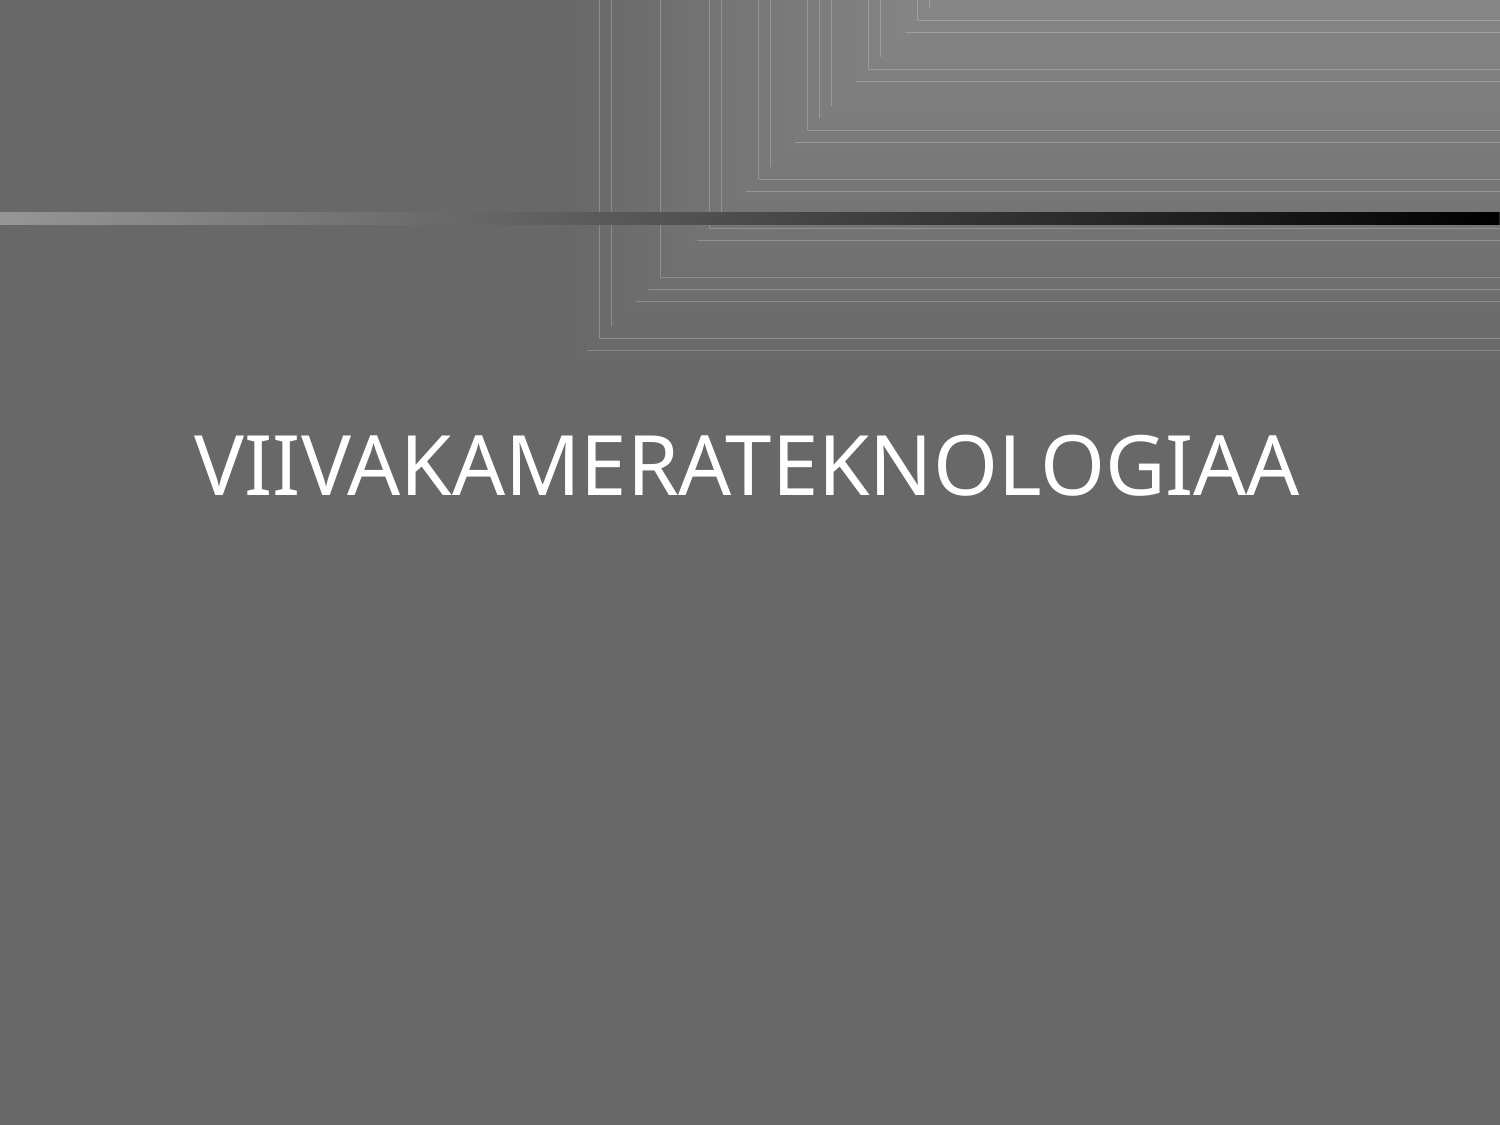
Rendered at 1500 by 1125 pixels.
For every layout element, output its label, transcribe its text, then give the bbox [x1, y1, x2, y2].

title VIIVAKAMERATEKNOLOGIAA [110, 368, 1386, 557]
